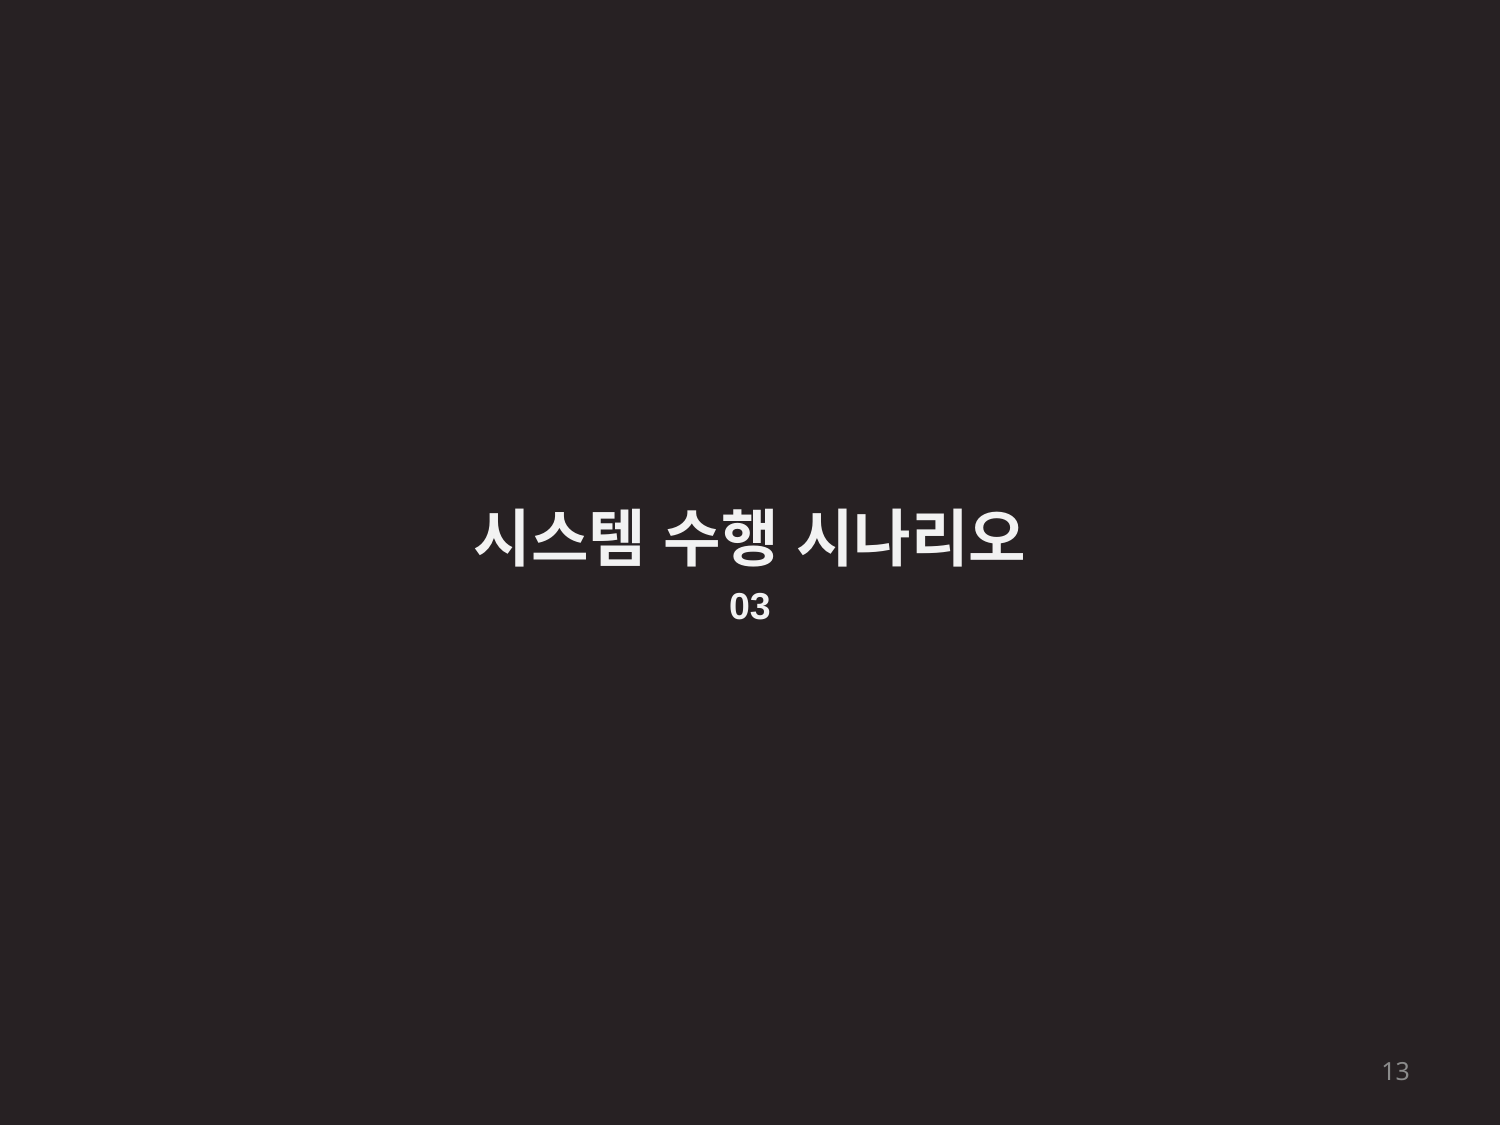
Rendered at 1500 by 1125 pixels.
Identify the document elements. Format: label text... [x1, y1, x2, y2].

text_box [288, 491, 1211, 636]
slide_number 13 [1074, 1042, 1425, 1103]
